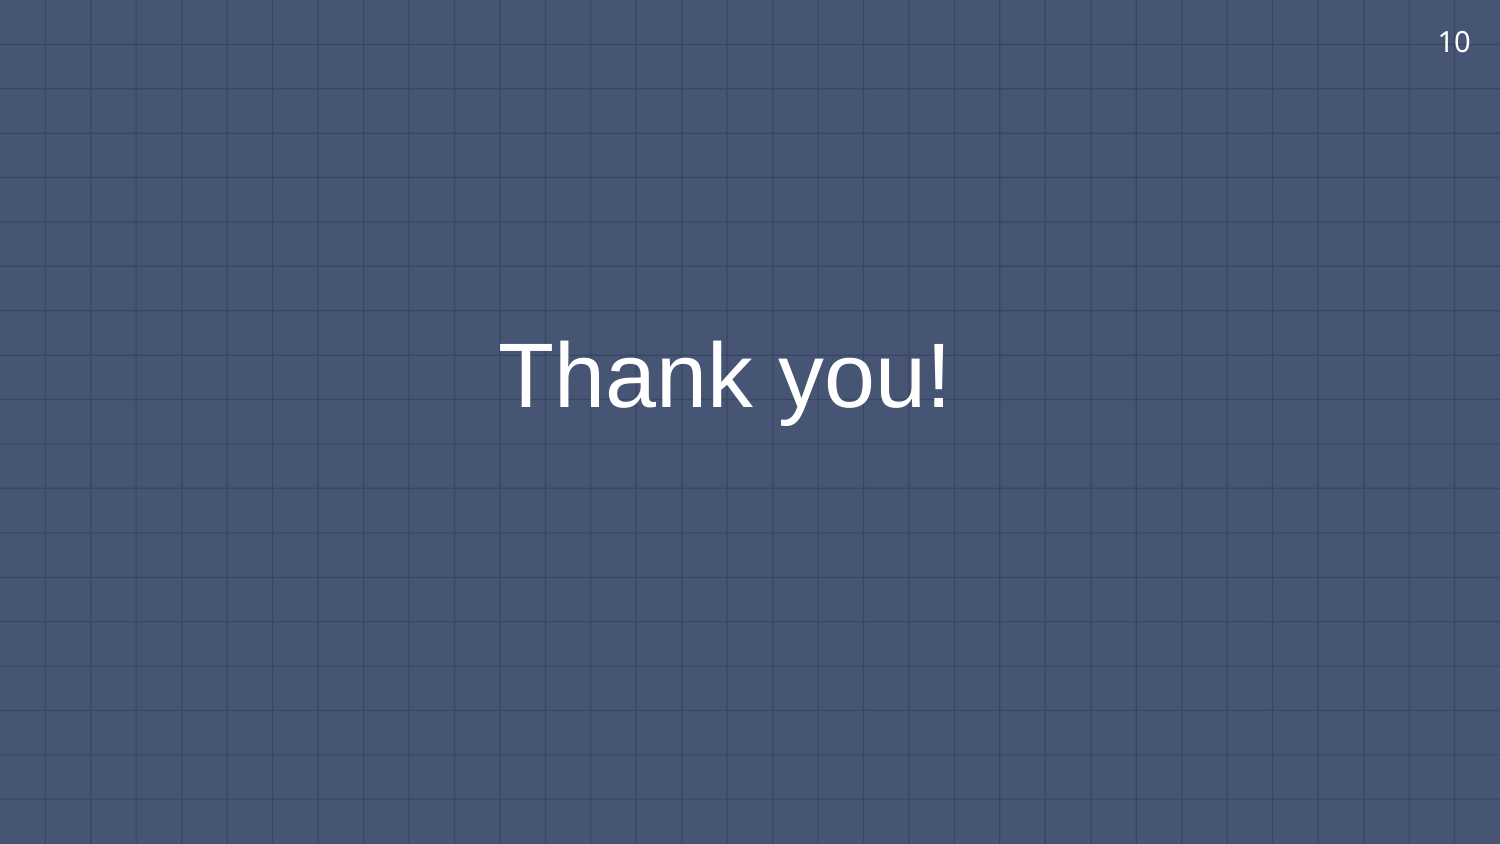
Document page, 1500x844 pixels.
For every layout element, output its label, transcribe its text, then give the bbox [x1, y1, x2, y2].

text_box Thank you! [337, 308, 1114, 434]
slide_number 10 [1408, 0, 1500, 88]
